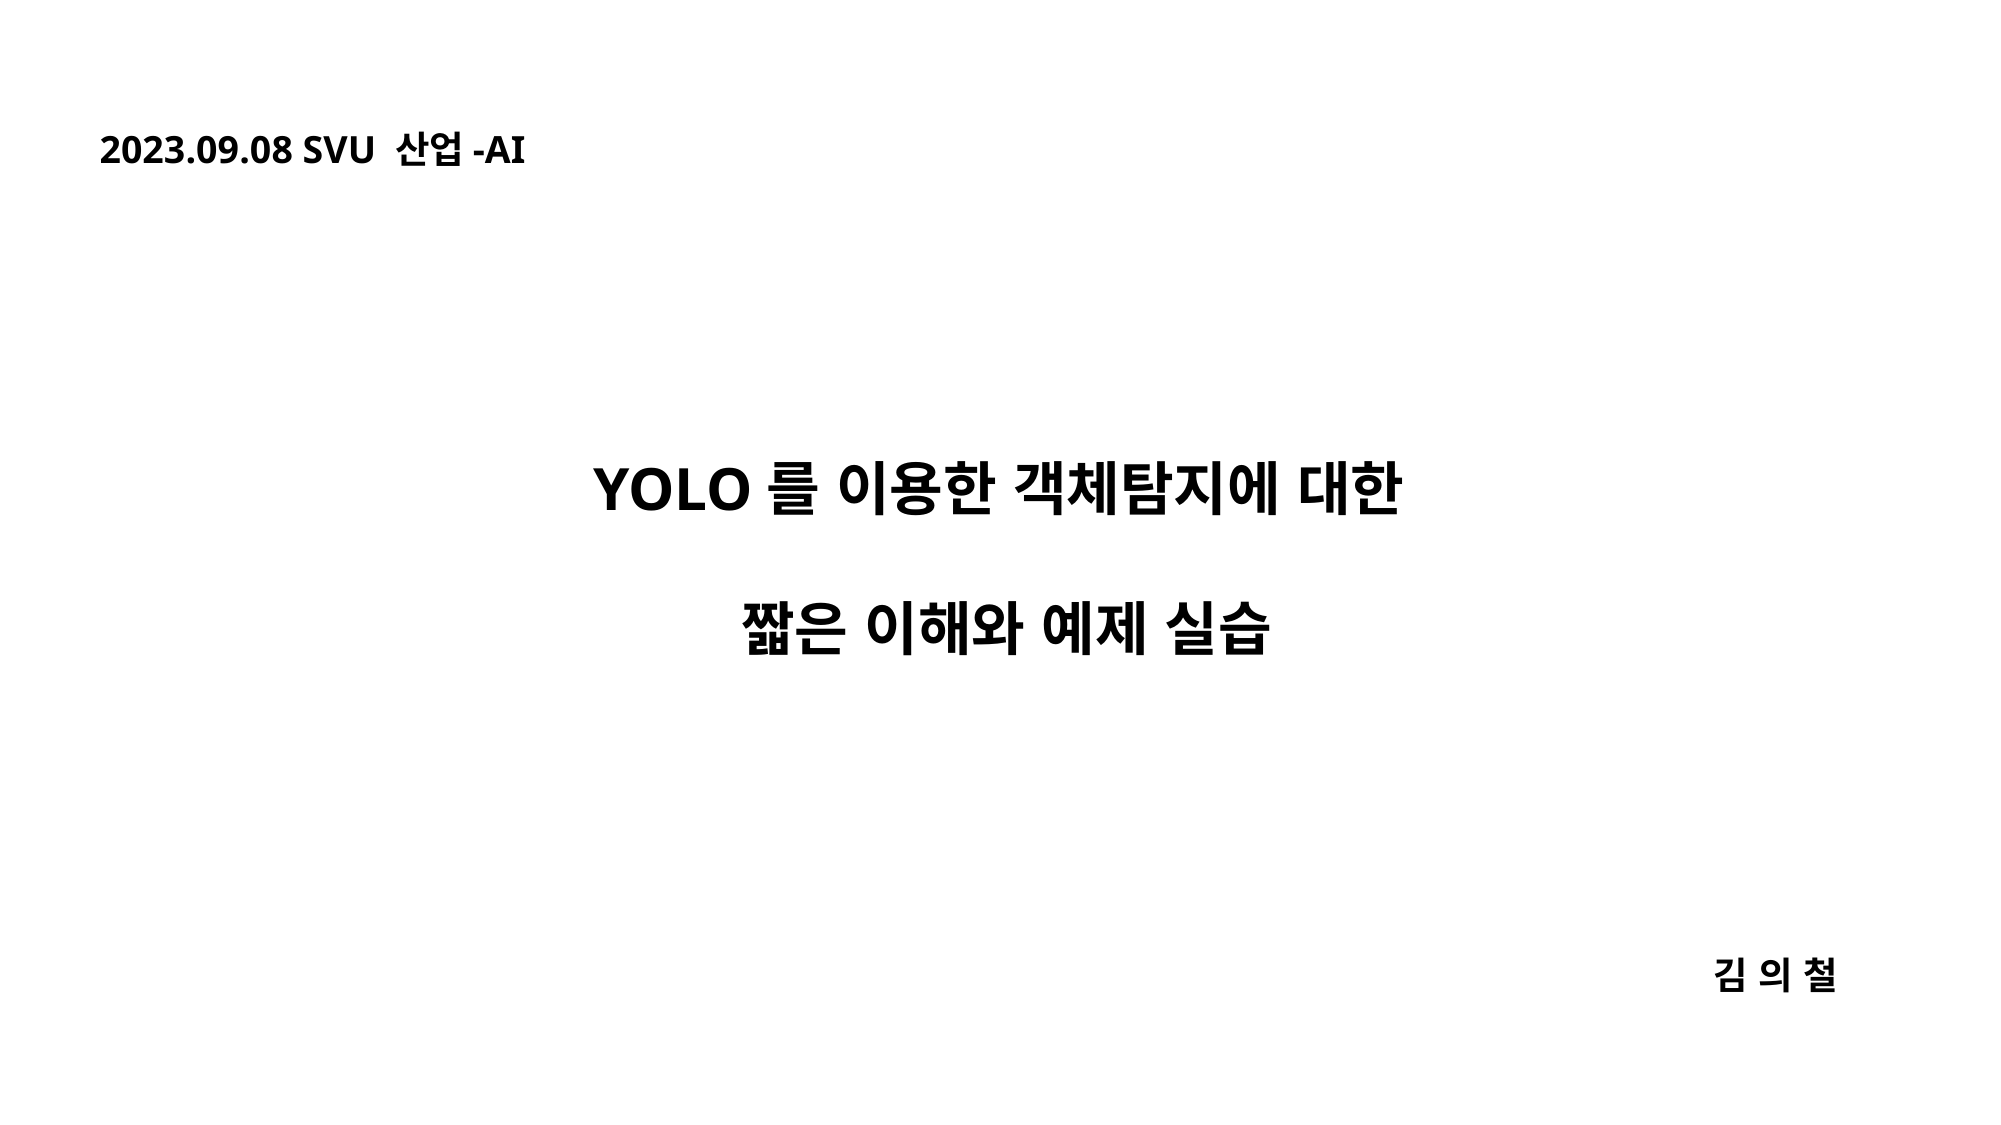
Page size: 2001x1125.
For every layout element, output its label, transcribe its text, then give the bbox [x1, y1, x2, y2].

text_box 2023.09.08 SVU 산업-AI [84, 118, 1024, 179]
text_box 김 의 철 [1685, 944, 1867, 1005]
text_box YOLO를 이용한 객체탐지에 대한 짧은 이해와 예제 실습 [554, 374, 1459, 670]
